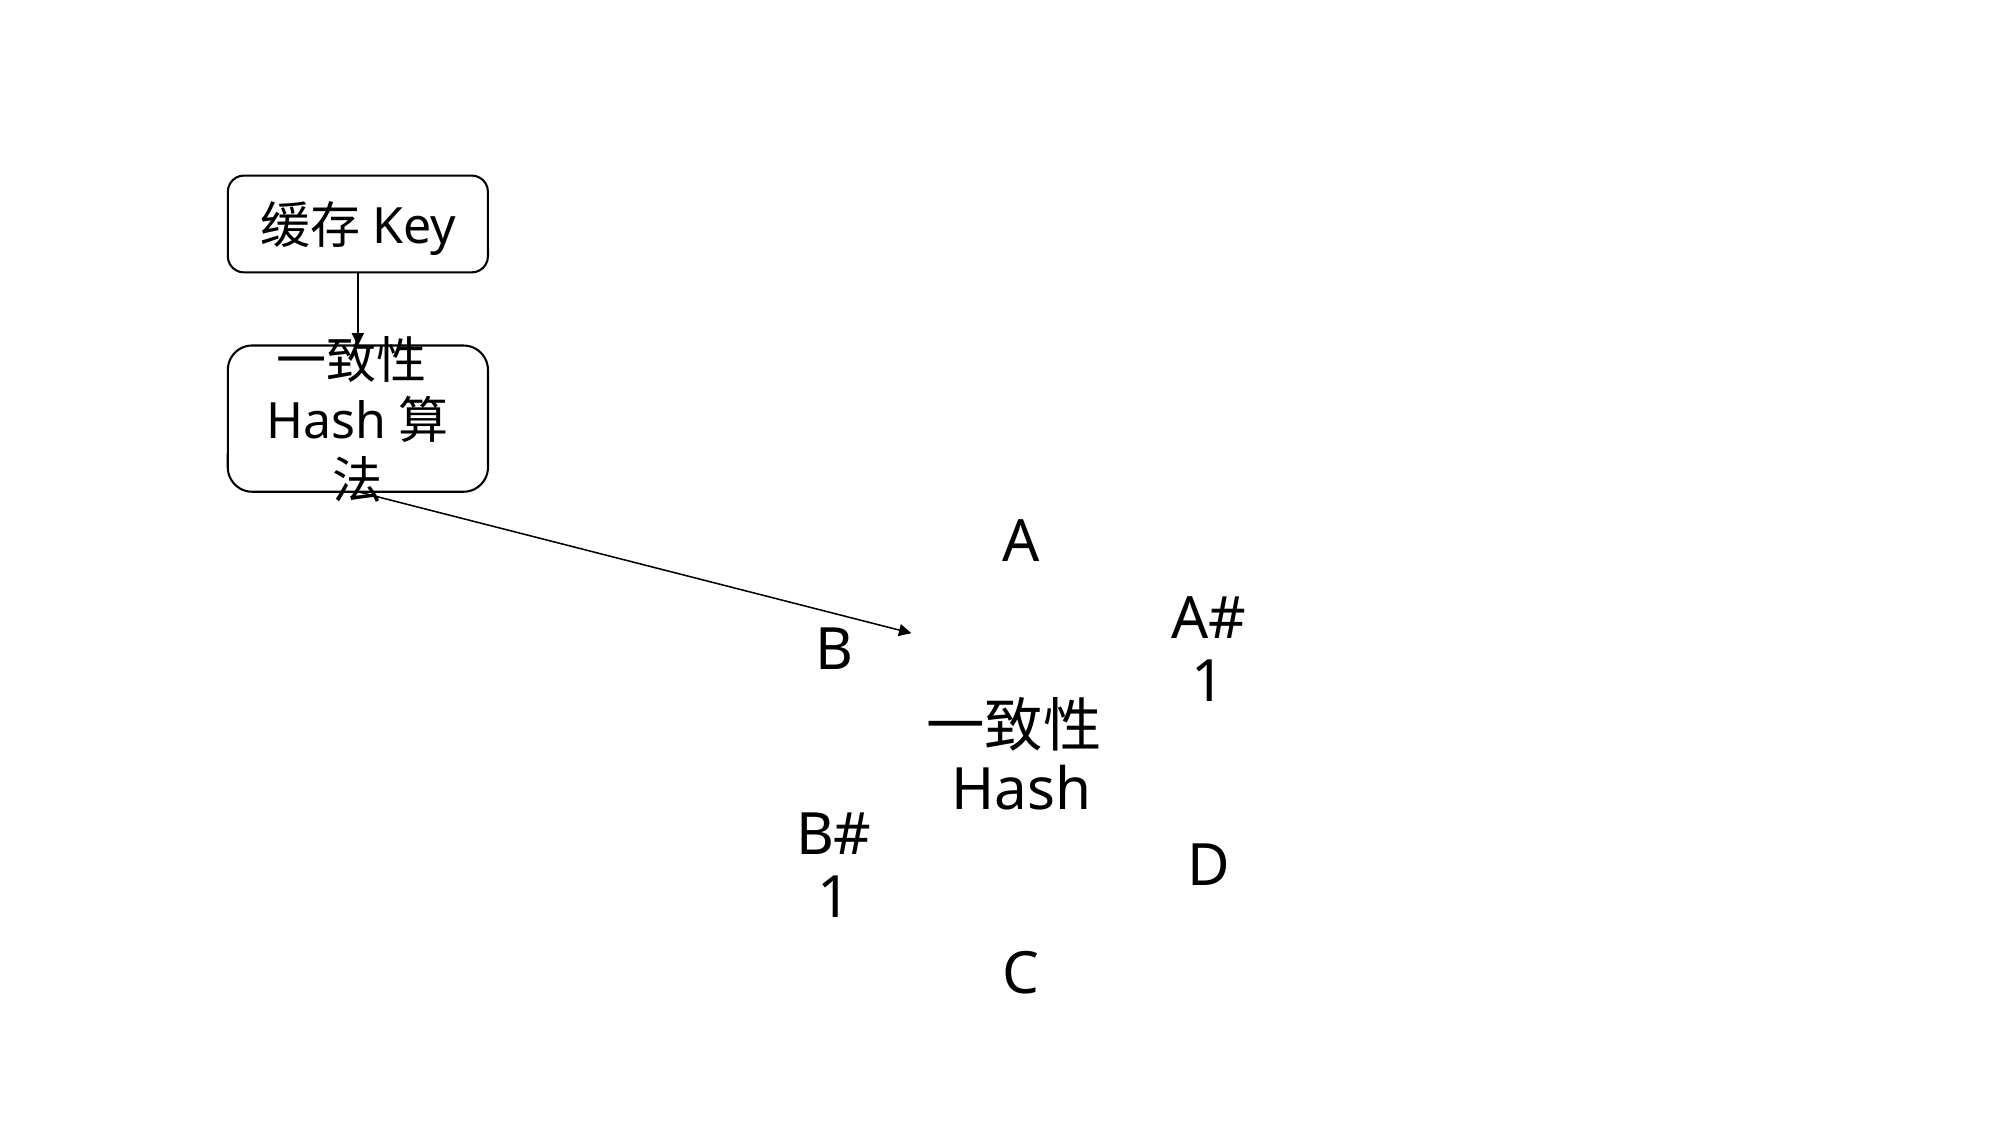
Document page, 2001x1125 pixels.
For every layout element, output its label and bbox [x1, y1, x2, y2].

text_box [227, 175, 1530, 1059]
